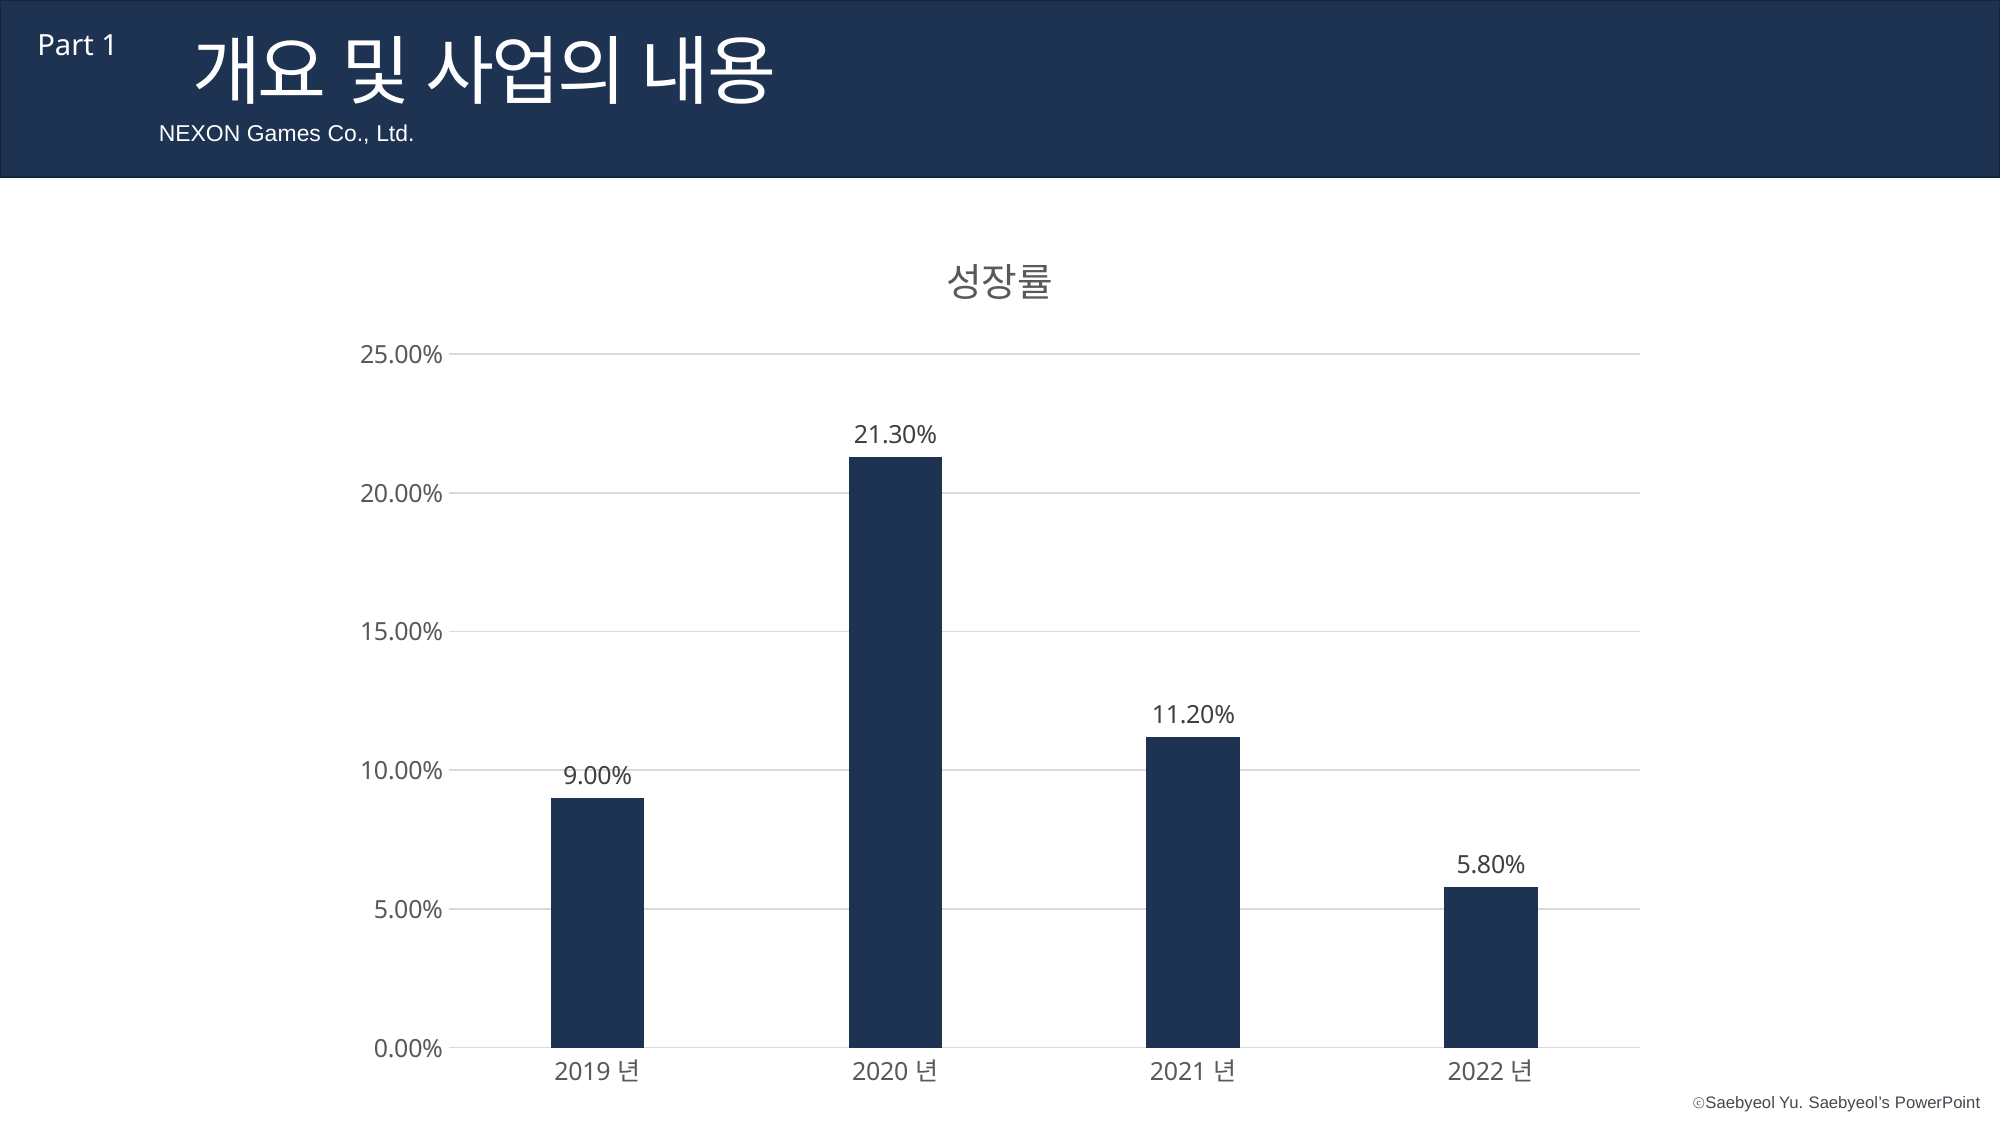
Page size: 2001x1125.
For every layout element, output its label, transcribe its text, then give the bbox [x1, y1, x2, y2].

text_box [0, 0, 2000, 178]
text_box NEXON Games Co., Ltd. [144, 110, 430, 154]
chart [333, 216, 1667, 1106]
text_box Part 1 [22, 19, 141, 69]
text_box 개요 및 사업의 내용 [177, 16, 791, 122]
